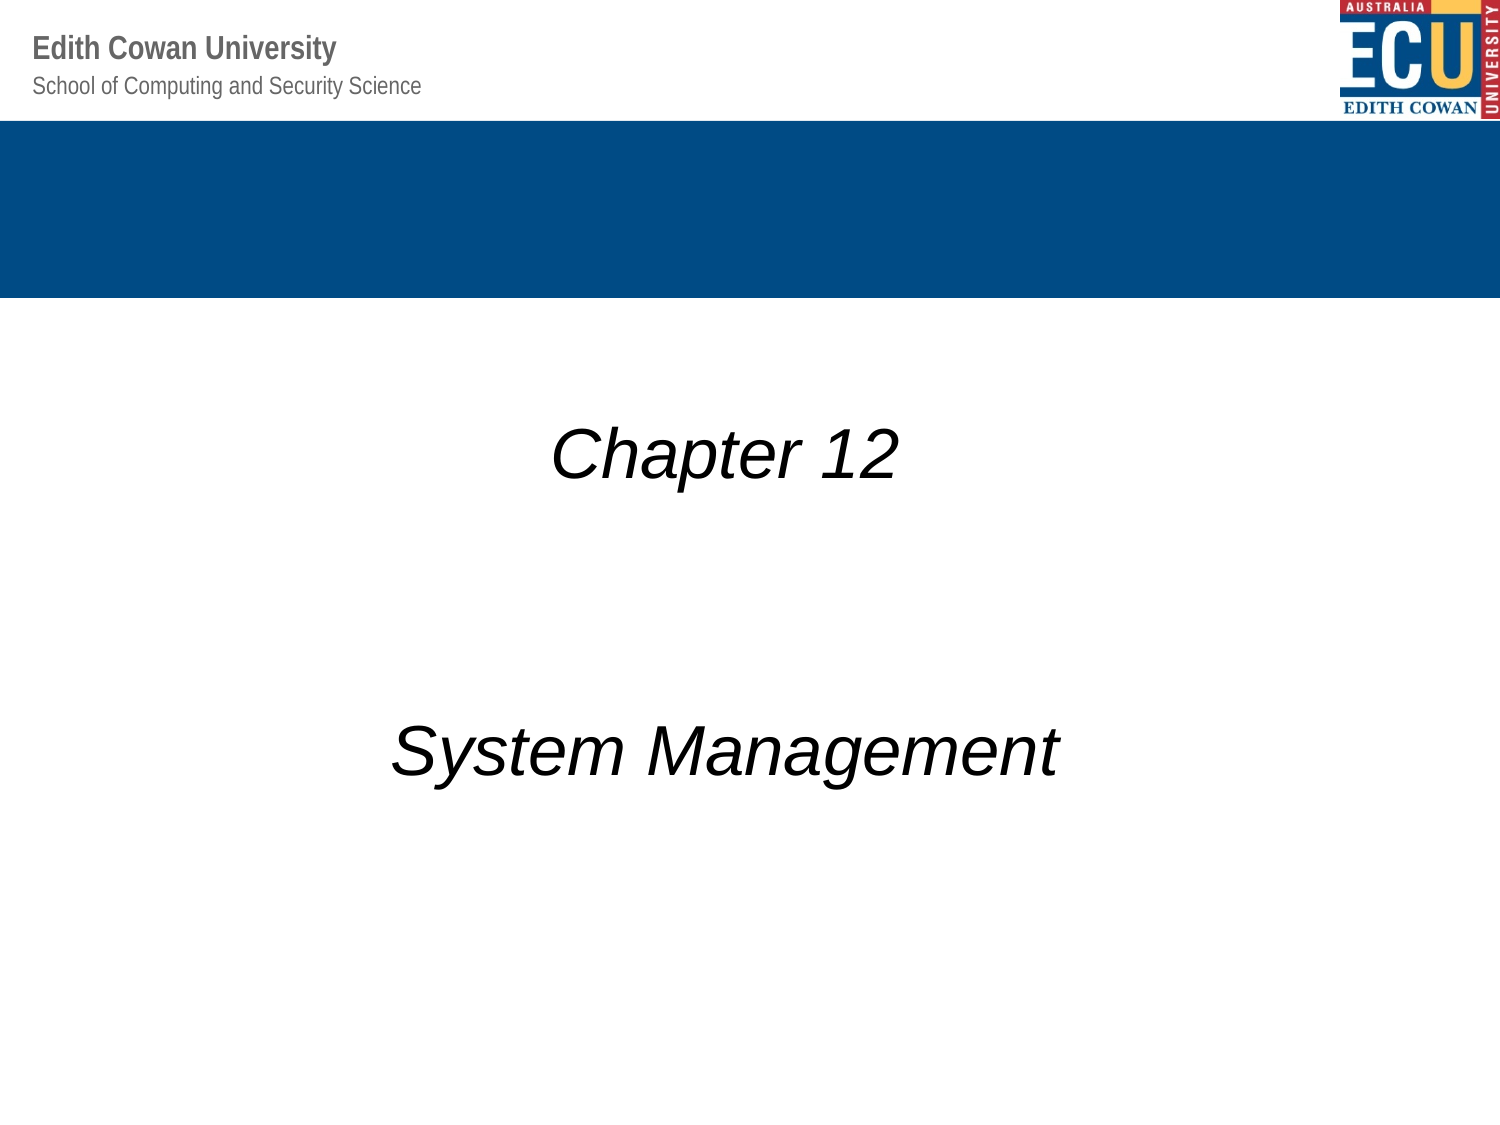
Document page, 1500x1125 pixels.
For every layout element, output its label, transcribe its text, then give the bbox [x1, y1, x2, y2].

subtitle Chapter 12 System Management [199, 399, 1251, 688]
title Understanding Operating Systems Sixth Edition [112, 299, 1388, 542]
picture [1340, 0, 1500, 119]
